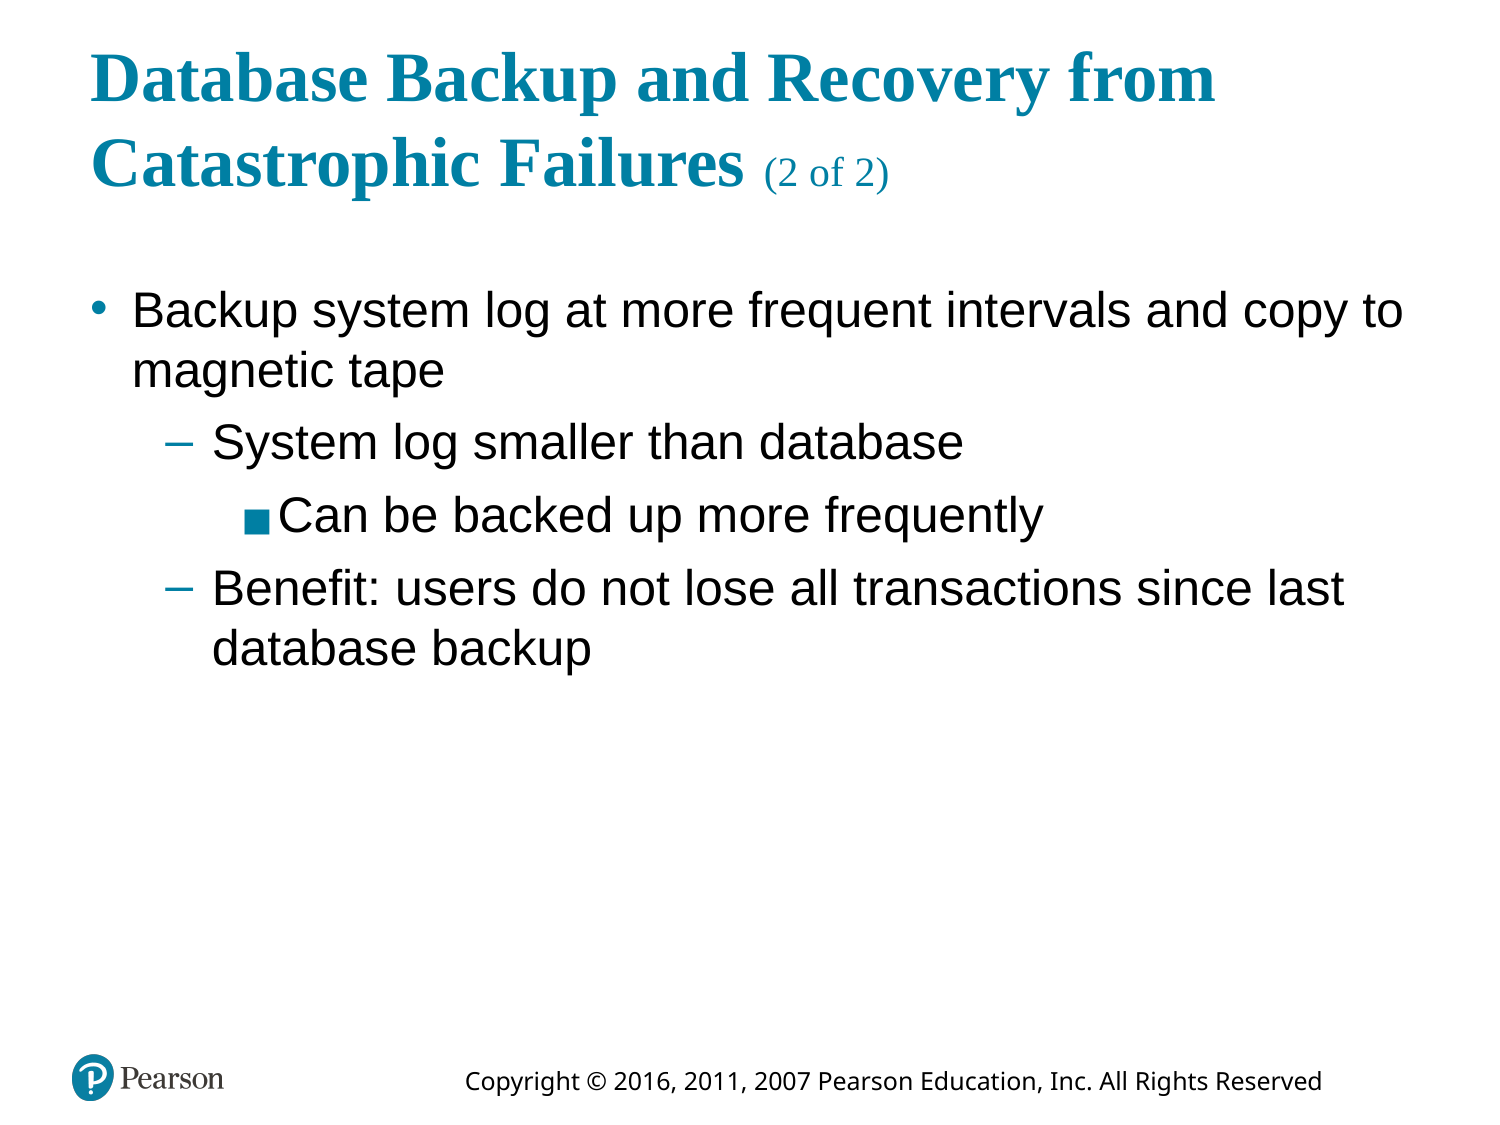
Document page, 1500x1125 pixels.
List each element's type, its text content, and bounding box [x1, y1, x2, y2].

title Database Backup and Recovery from Catastrophic Failures (2 of 2) [75, 35, 1425, 216]
list Backup system log at more frequent intervals and copy to magnetic tape System log smaller than database Can be backed up more frequently Benefit: users do not lose all transactions since last database backup [75, 262, 1425, 1005]
picture [72, 1054, 88, 1070]
picture [98, 1054, 224, 1101]
picture [72, 1087, 83, 1101]
picture [80, 1063, 106, 1088]
